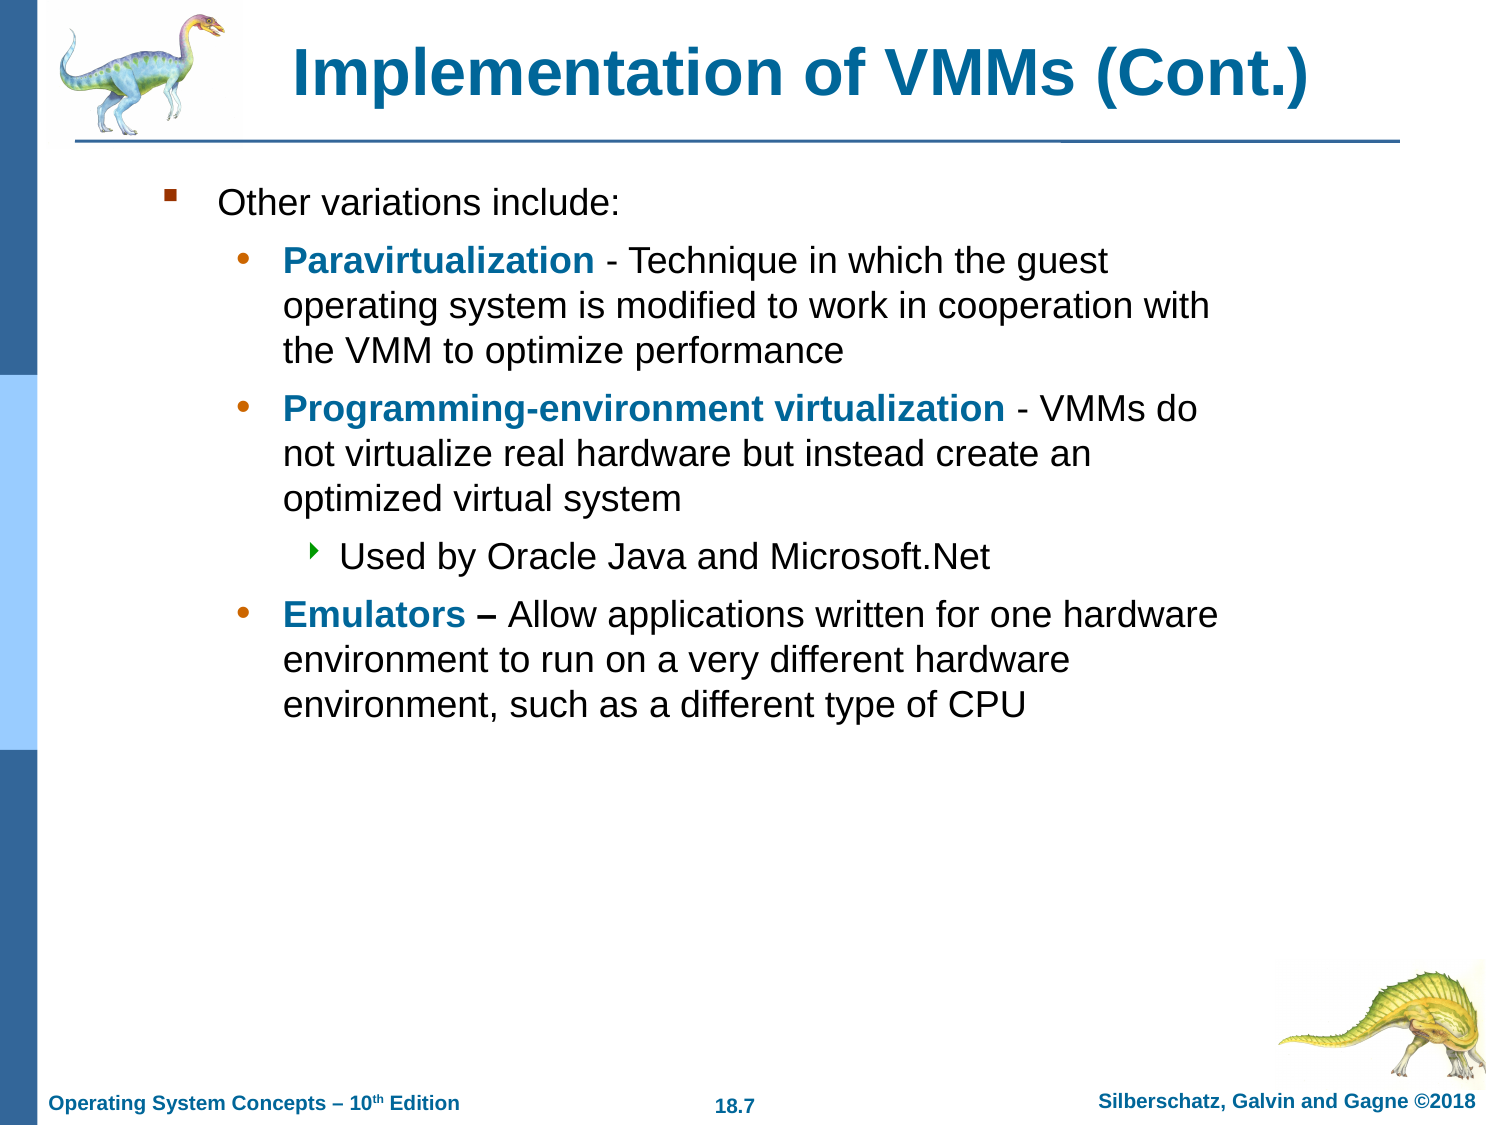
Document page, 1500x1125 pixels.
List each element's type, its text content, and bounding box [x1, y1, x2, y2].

picture [1275, 959, 1486, 1090]
list Other variations include: Paravirtualization - Technique in which the guest operating system is modified to work in cooperation with the VMM to optimize performance Programming-environment virtualization - VMMs do not virtualize real hardware but instead create an optimized virtual system Used by Oracle Java and Microsoft.Net Emulators – Allow applications written for one hardware environment to run on a very different hardware environment, such as a different type of CPU [145, 170, 1270, 907]
picture [46, 0, 243, 149]
title Implementation of VMMs (Cont.) [191, 21, 1413, 117]
